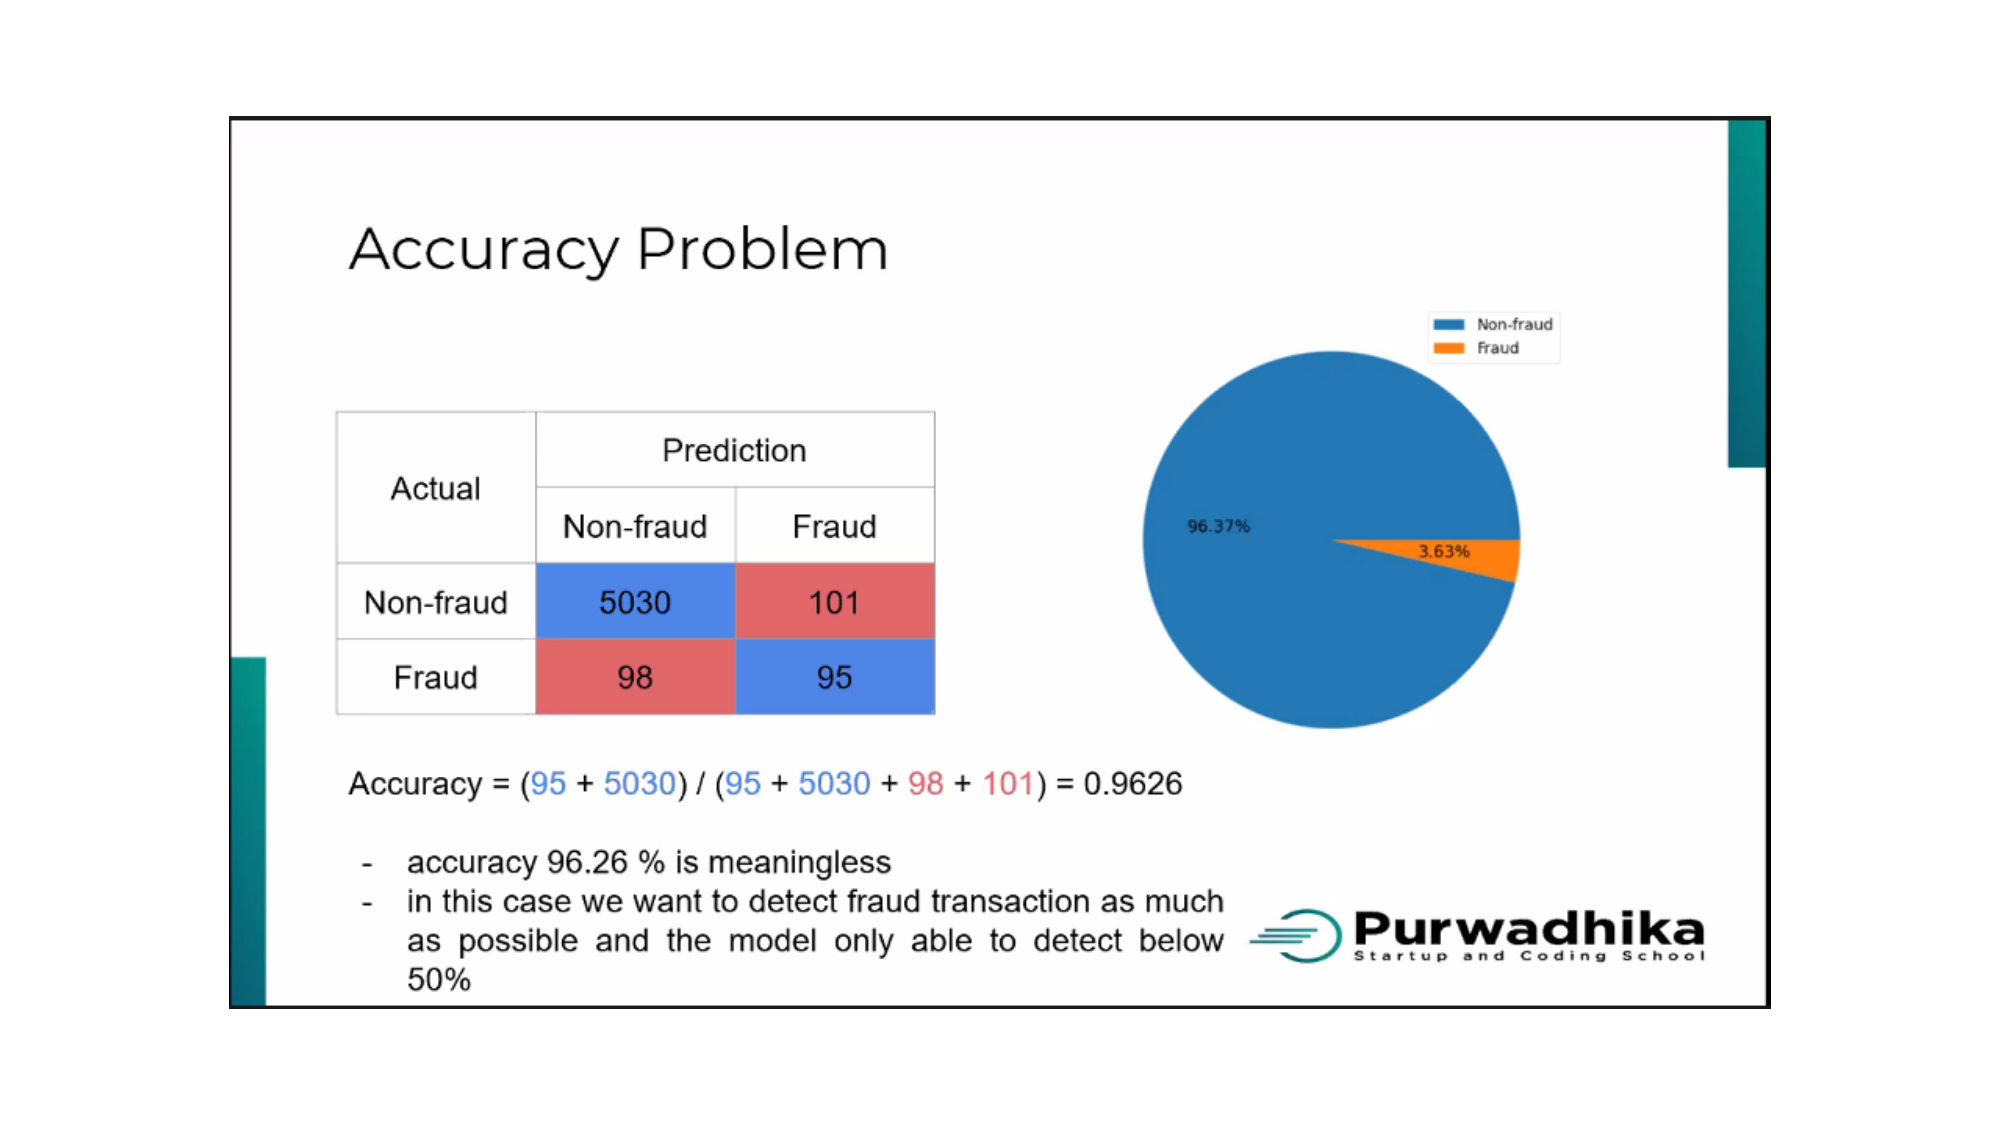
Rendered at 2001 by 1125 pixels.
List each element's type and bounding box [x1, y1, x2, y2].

picture [229, 116, 1771, 1009]
